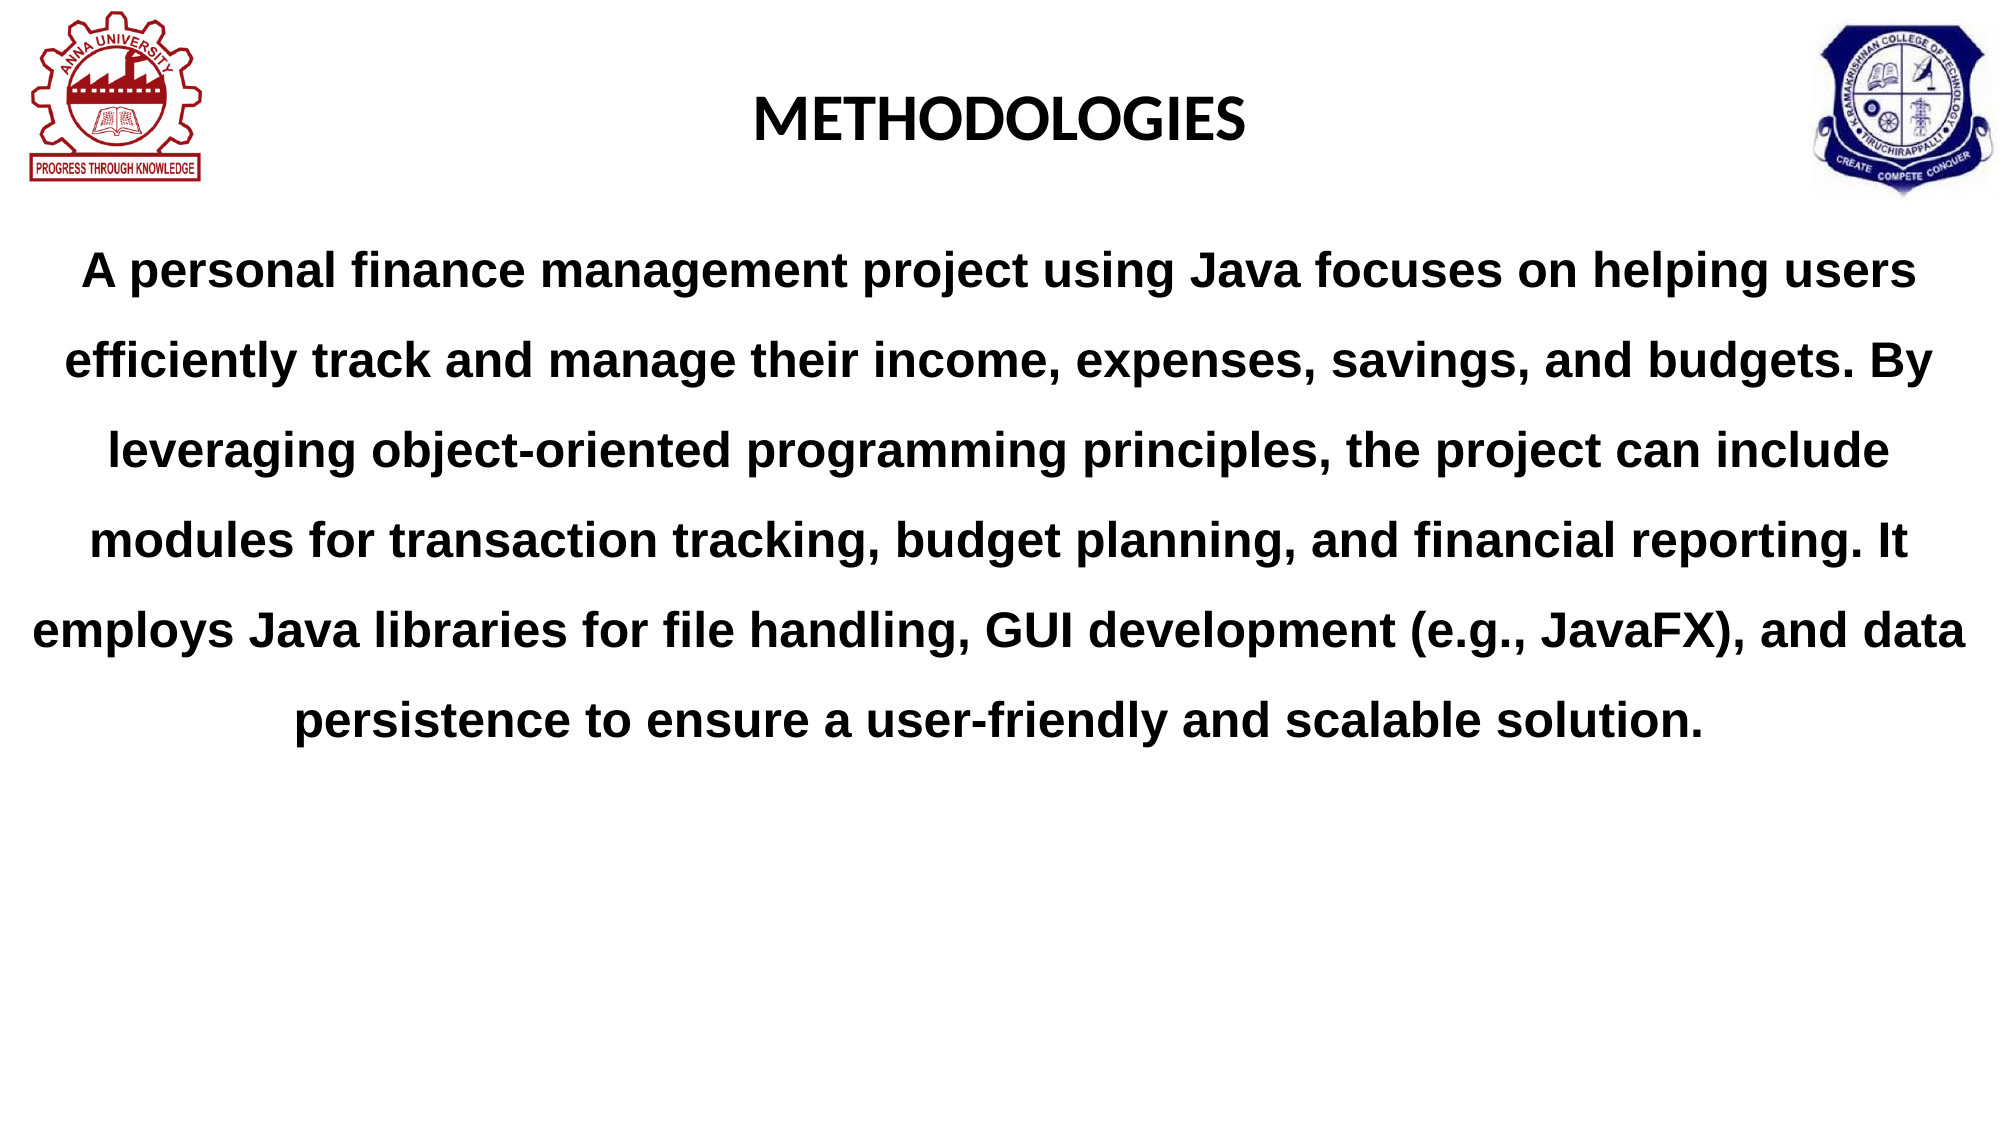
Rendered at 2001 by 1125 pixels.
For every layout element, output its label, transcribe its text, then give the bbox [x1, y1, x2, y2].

title METHODOLOGIES [324, 31, 1675, 156]
text_box A personal finance management project using Java focuses on helping users efficiently track and manage their income, expenses, savings, and budgets. By leveraging object-oriented programming principles, the project can include modules for transaction tracking, budget planning, and financial reporting. It employs Java libraries for file handling, GUI development (e.g., JavaFX), and data persistence to ensure a user-friendly and scalable solution. [0, 200, 2000, 1125]
picture [27, 9, 203, 184]
picture [1809, 18, 2000, 201]
